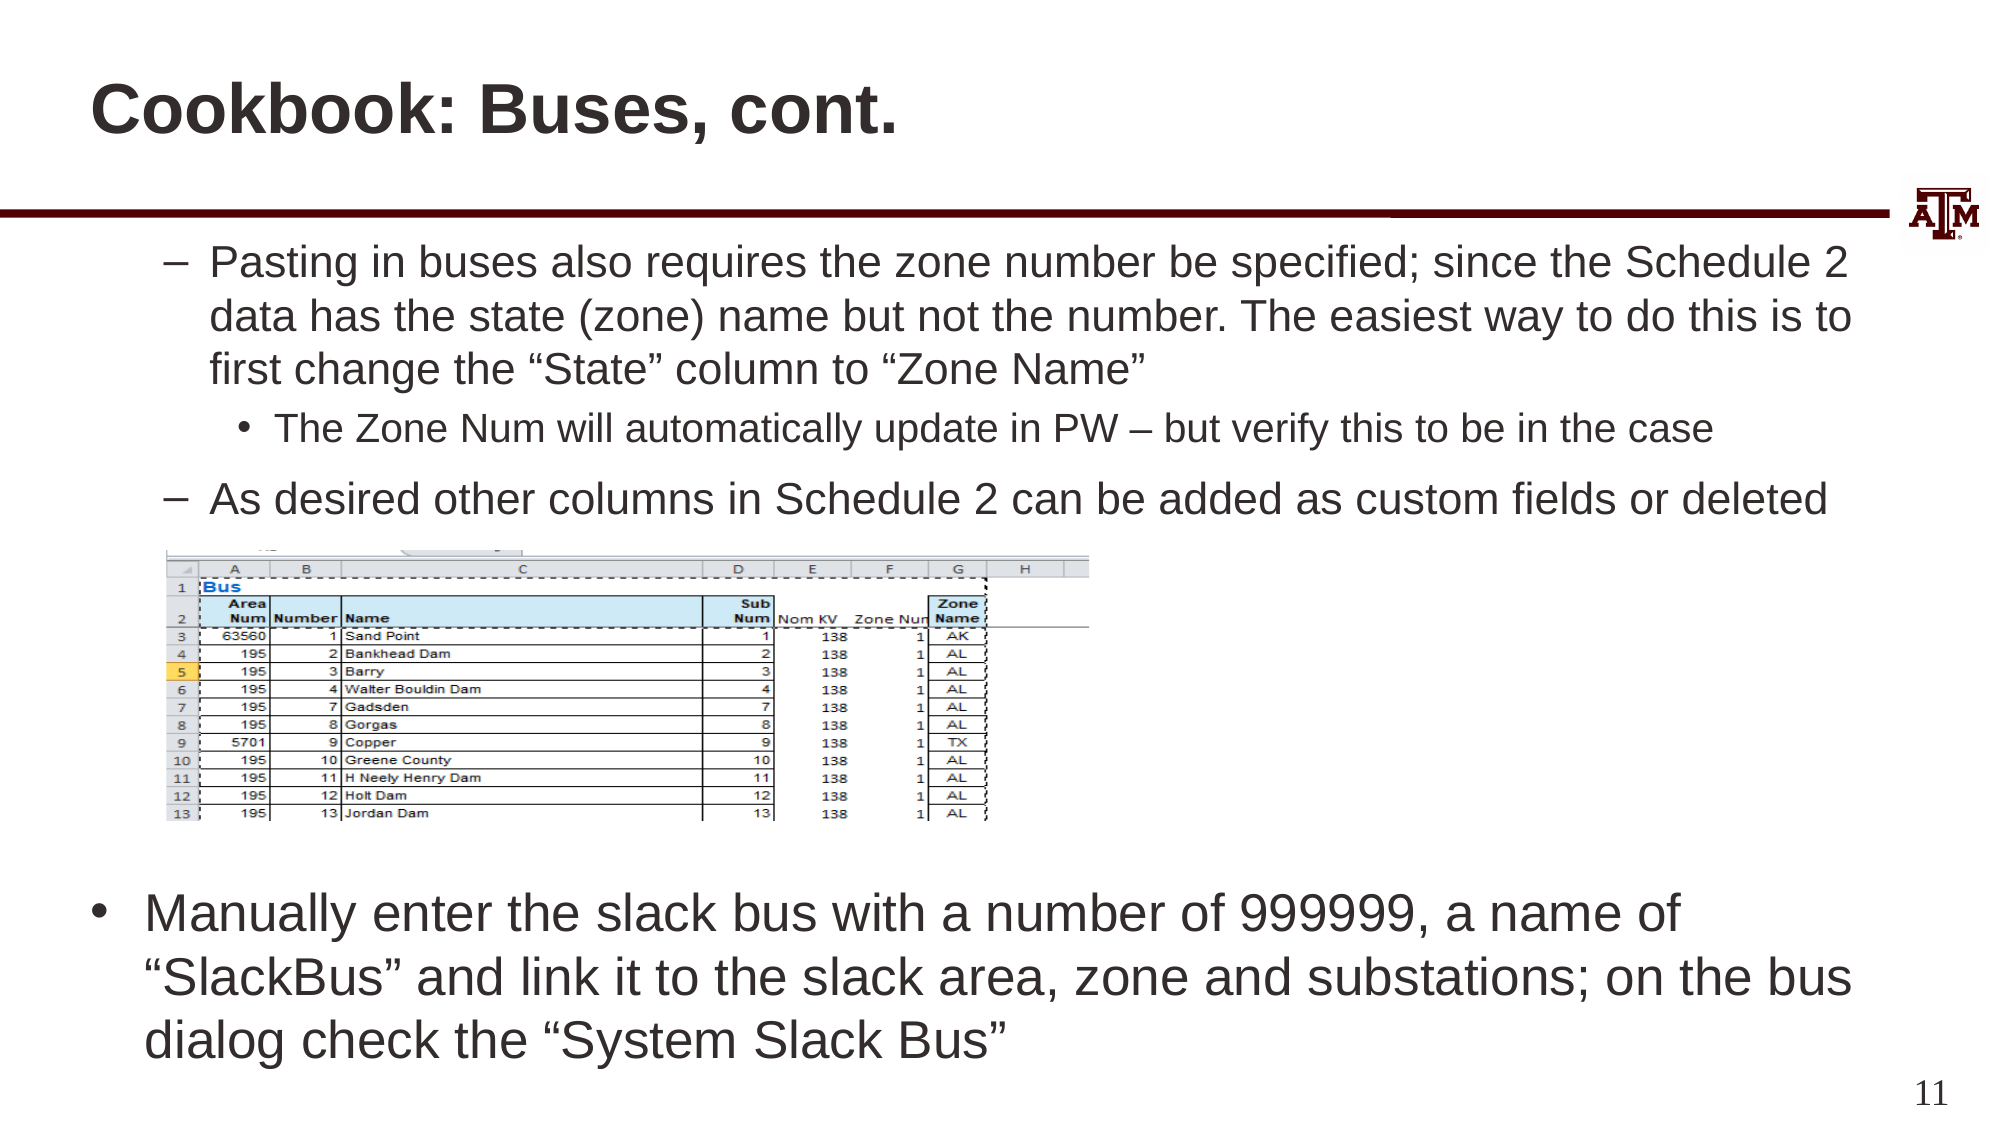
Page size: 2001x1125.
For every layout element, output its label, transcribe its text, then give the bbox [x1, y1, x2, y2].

picture [166, 549, 1090, 821]
list Pasting in buses also requires the zone number be specified; since the Schedule 2 data has the state (zone) name but not the number. The easiest way to do this is to first change the “State” column to “Zone Name” The Zone Num will automatically update in PW – but verify this to be in the case As desired other columns in Schedule 2 can be added as custom fields or deleted Manually enter the slack bus with a number of 999999, a name of “SlackBus” and link it to the slack area, zone and substations; on the bus dialog check the “System Slack Bus” [75, 224, 1947, 1085]
picture [1899, 173, 1989, 254]
text_box 11 [1898, 1060, 1980, 1102]
title Cookbook: Buses, cont. [75, 11, 1975, 200]
